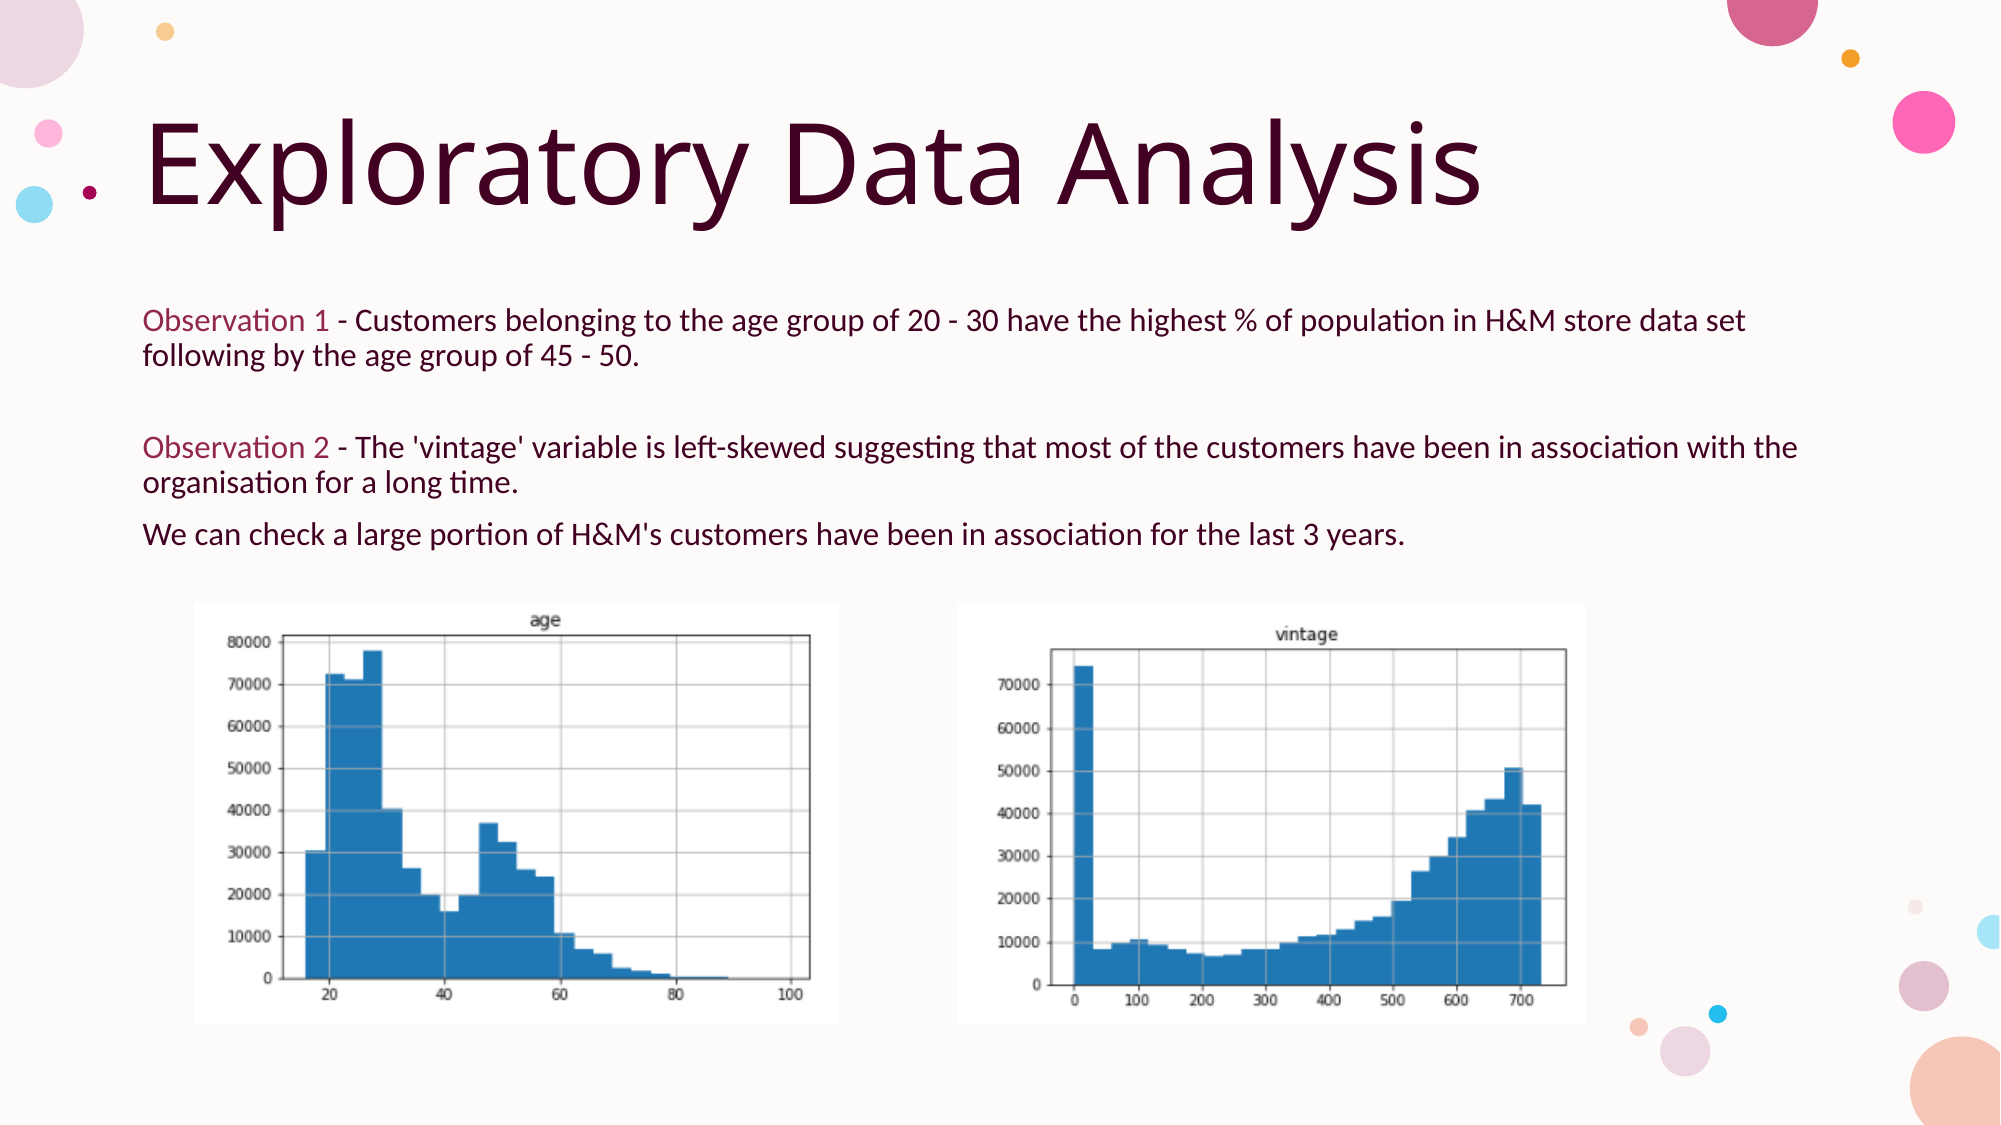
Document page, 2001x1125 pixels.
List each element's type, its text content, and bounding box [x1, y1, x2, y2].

picture [194, 602, 839, 1025]
title Exploratory Data Analysis [127, 59, 1877, 278]
list Observation 1 - Customers belonging to the age group of 20 - 30 have the highest % of population in H&M store data set following by the age group of 45 - 50. Observation 2 - The 'vintage' variable is left-skewed suggesting that most of the customers have been in association with the organisation for a long time. We can check a large portion of H&M's customers have been in association for the last 3 years. [127, 295, 1877, 563]
picture [957, 602, 1585, 1025]
